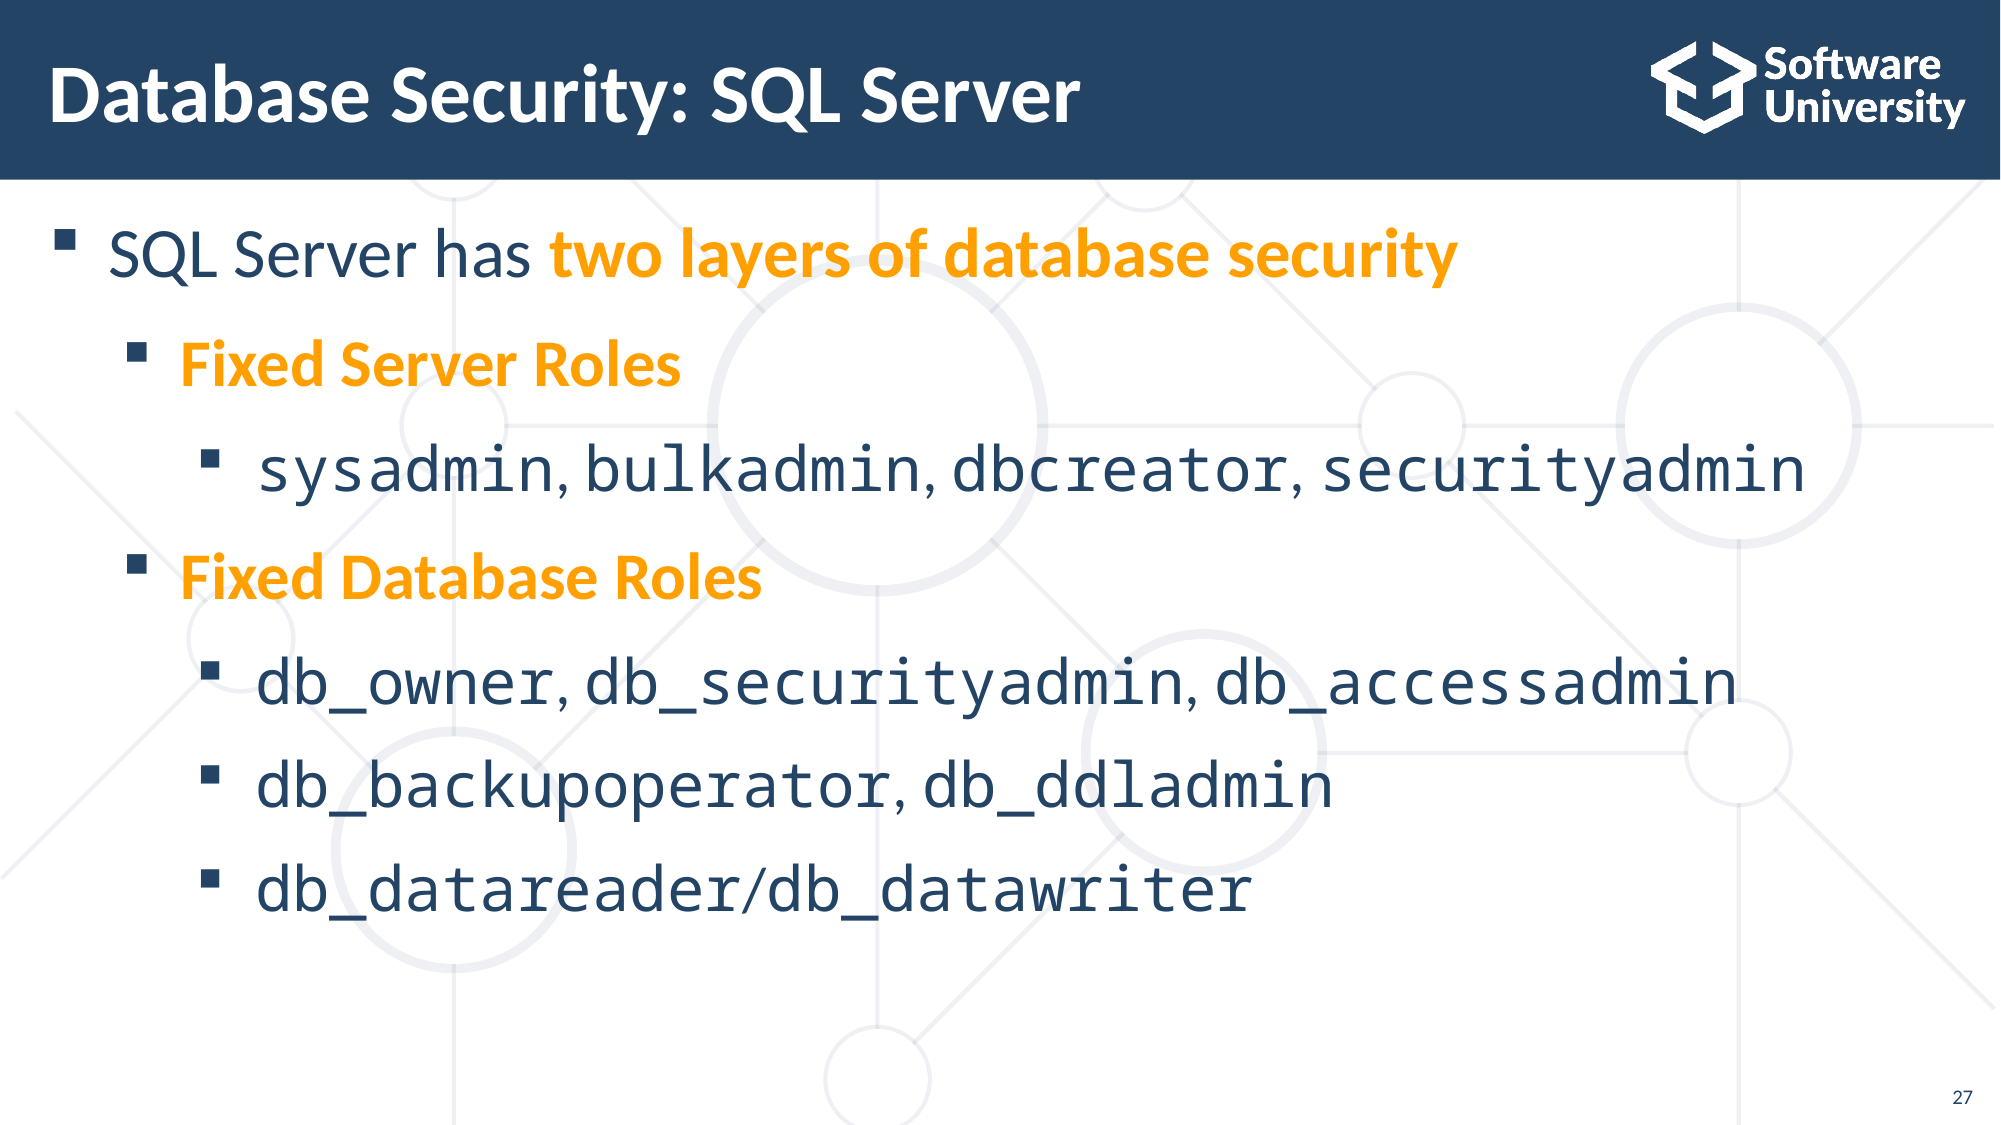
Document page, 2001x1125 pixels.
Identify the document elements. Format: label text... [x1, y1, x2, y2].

picture [1651, 41, 1966, 134]
list SQL Server has two layers of database security Fixed Server Roles sysadmin, bulkadmin, dbcreator, securityadmin Fixed Database Roles db_owner, db_securityadmin, db_accessadmin db_backupoperator, db_ddladmin db_datareader/db_datawriter [31, 196, 1970, 1104]
title Database Security: SQL Server [31, 16, 1625, 162]
slide_number 27 [1927, 1067, 1989, 1117]
